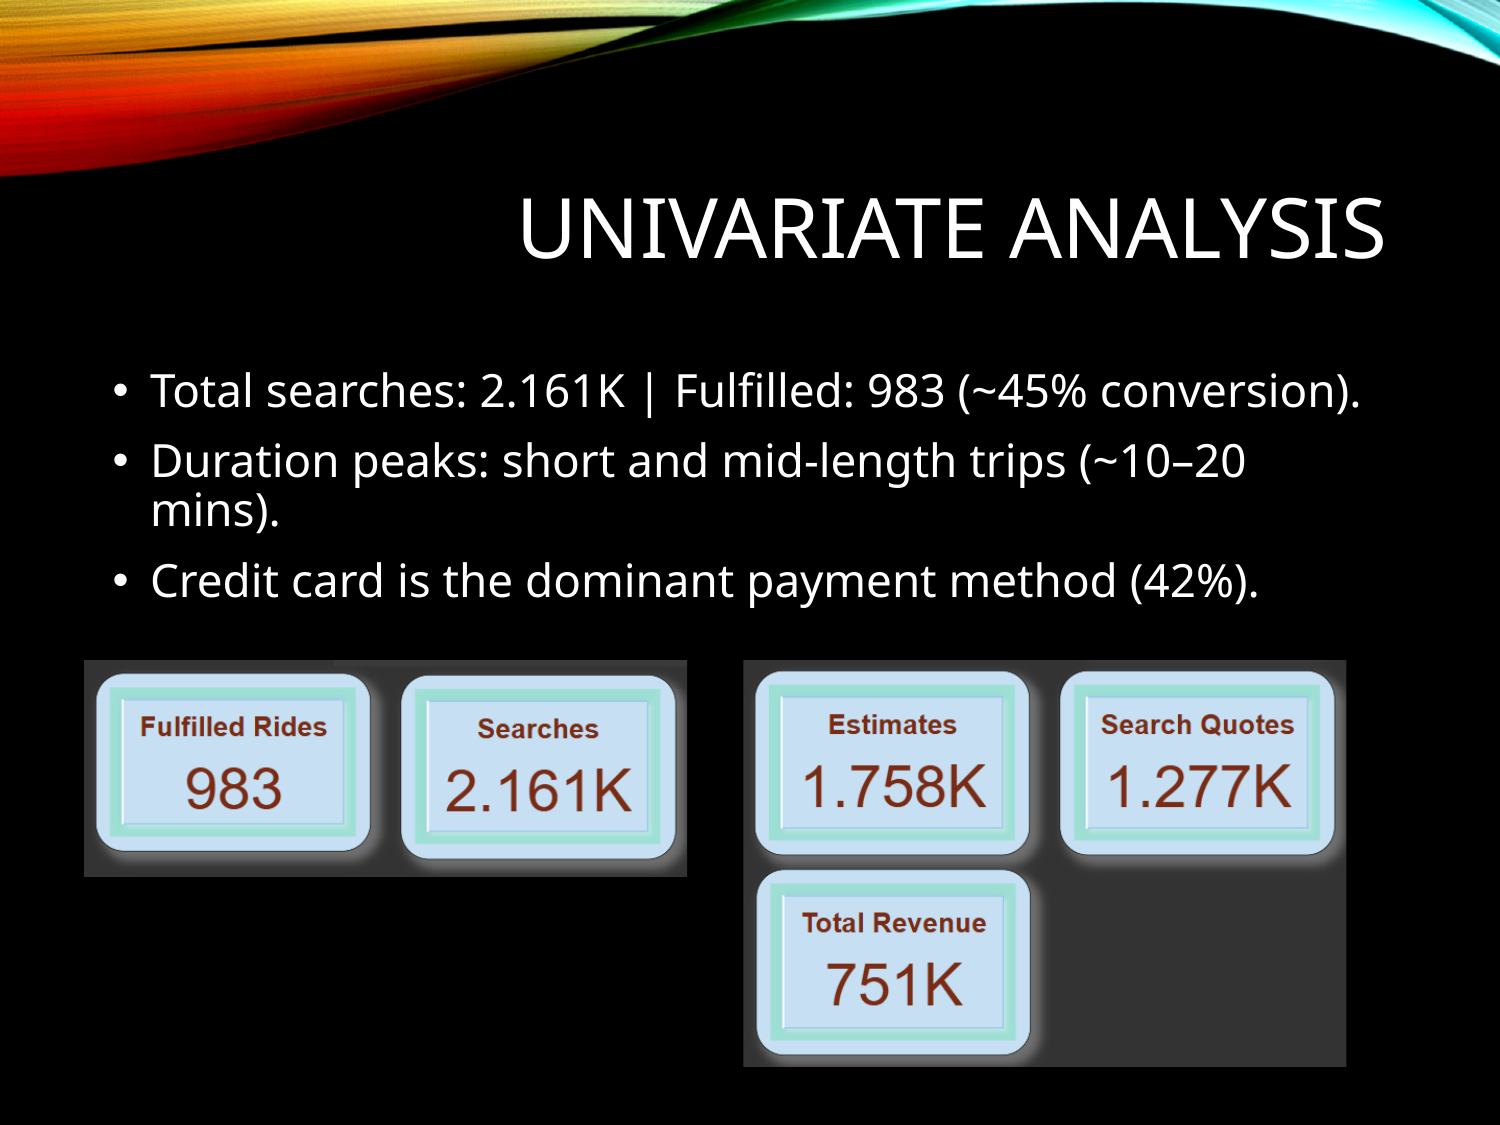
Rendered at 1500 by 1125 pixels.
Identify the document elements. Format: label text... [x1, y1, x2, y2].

picture [0, 0, 1500, 178]
list Total searches: 2.161K | Fulfilled: 983 (~45% conversion). Duration peaks: short and mid-length trips (~10–20 mins). Credit card is the dominant payment method (42%). [97, 360, 1403, 1028]
title Univariate Analysis [356, 125, 1403, 338]
picture [83, 660, 688, 877]
picture [743, 660, 1347, 1068]
